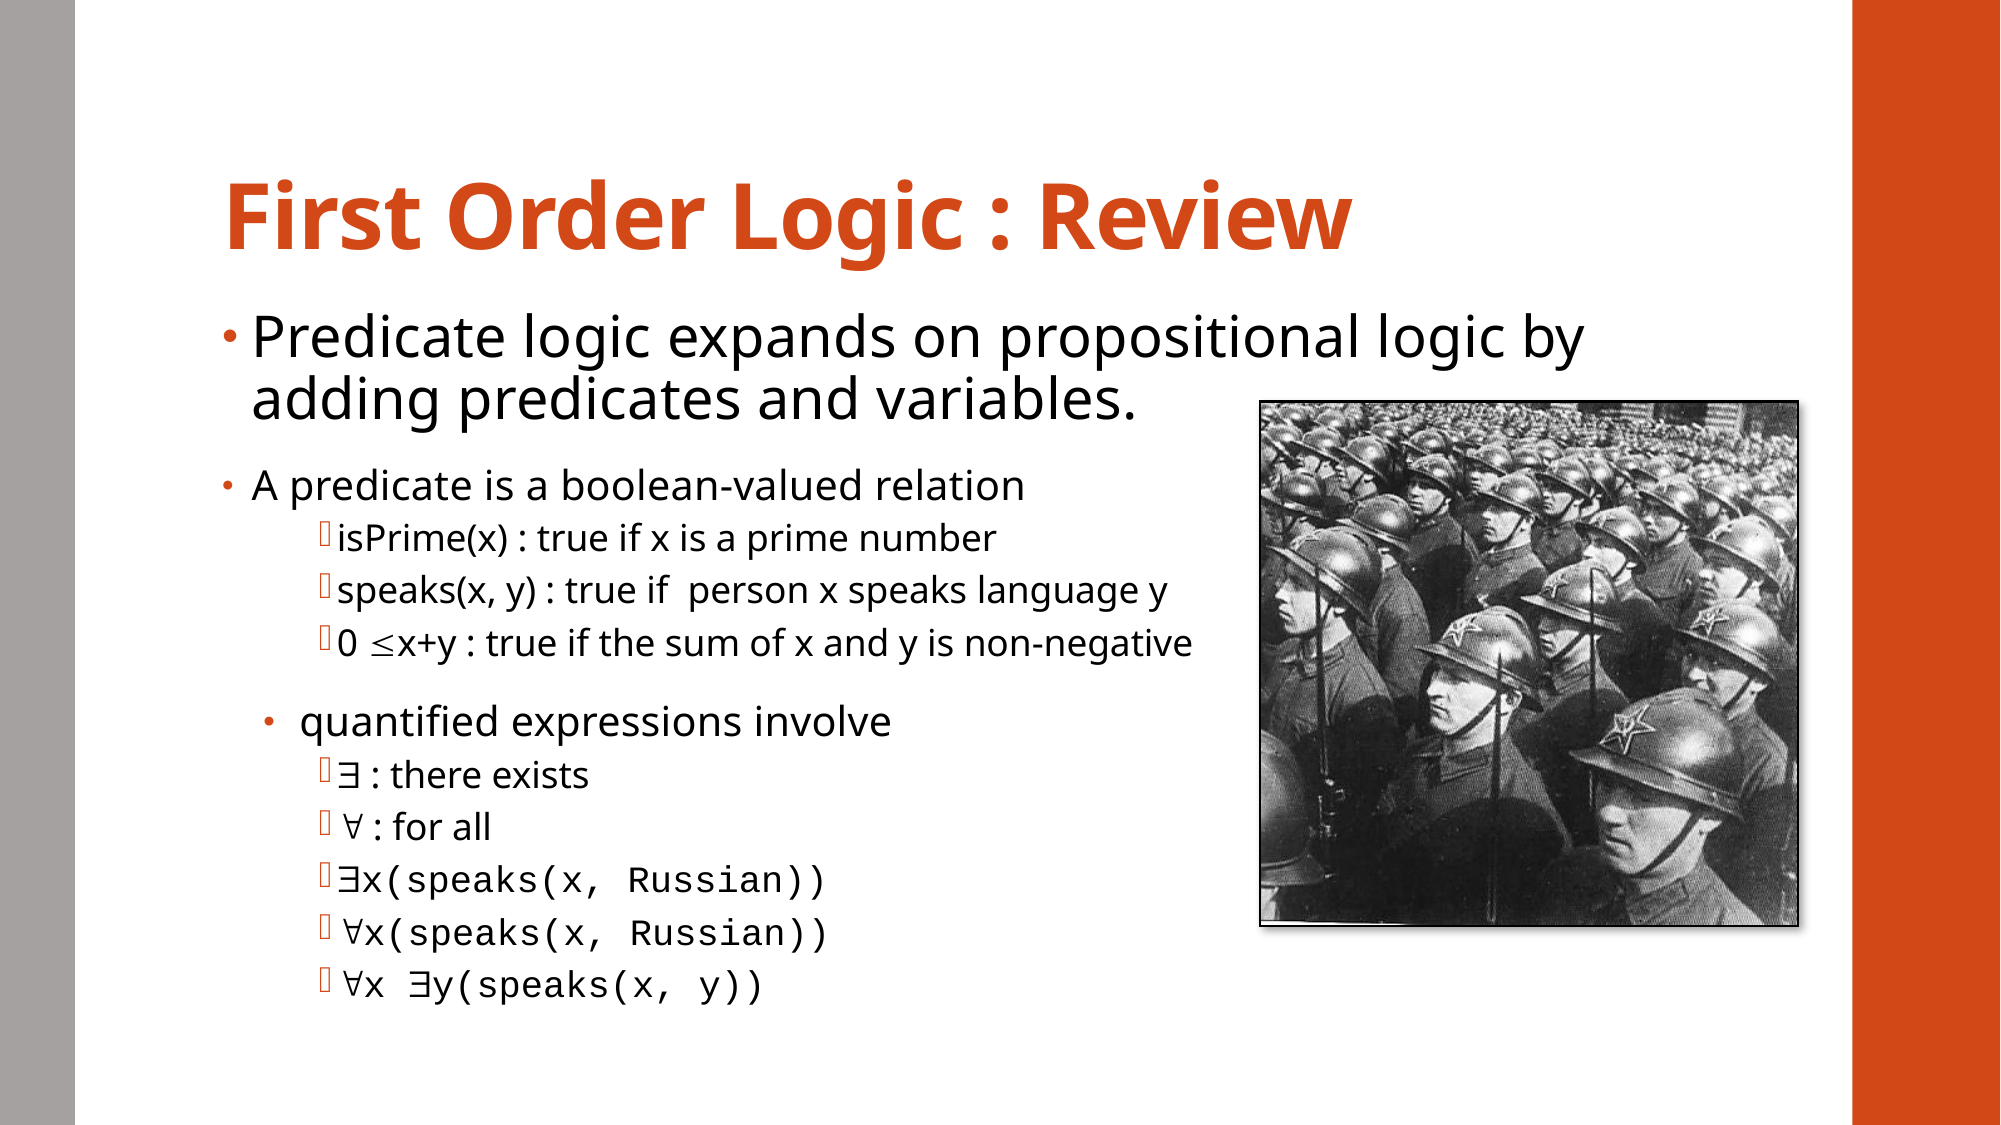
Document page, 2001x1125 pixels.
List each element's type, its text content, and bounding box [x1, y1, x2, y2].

list Predicate logic expands on propositional logic by adding predicates and variables. A predicate is a boolean-valued relation isPrime(x) : true if x is a prime number speaks(x, y) : true if person x speaks language y 0 x+y : true if the sum of x and y is non-negative quantified expressions involve  : there exists  : for all x(speaks(x, Russian)) x(speaks(x, Russian)) x y(speaks(x, y)) [206, 299, 1617, 1014]
picture [1260, 402, 1798, 925]
title First Order Logic : Review [206, 48, 1797, 278]
